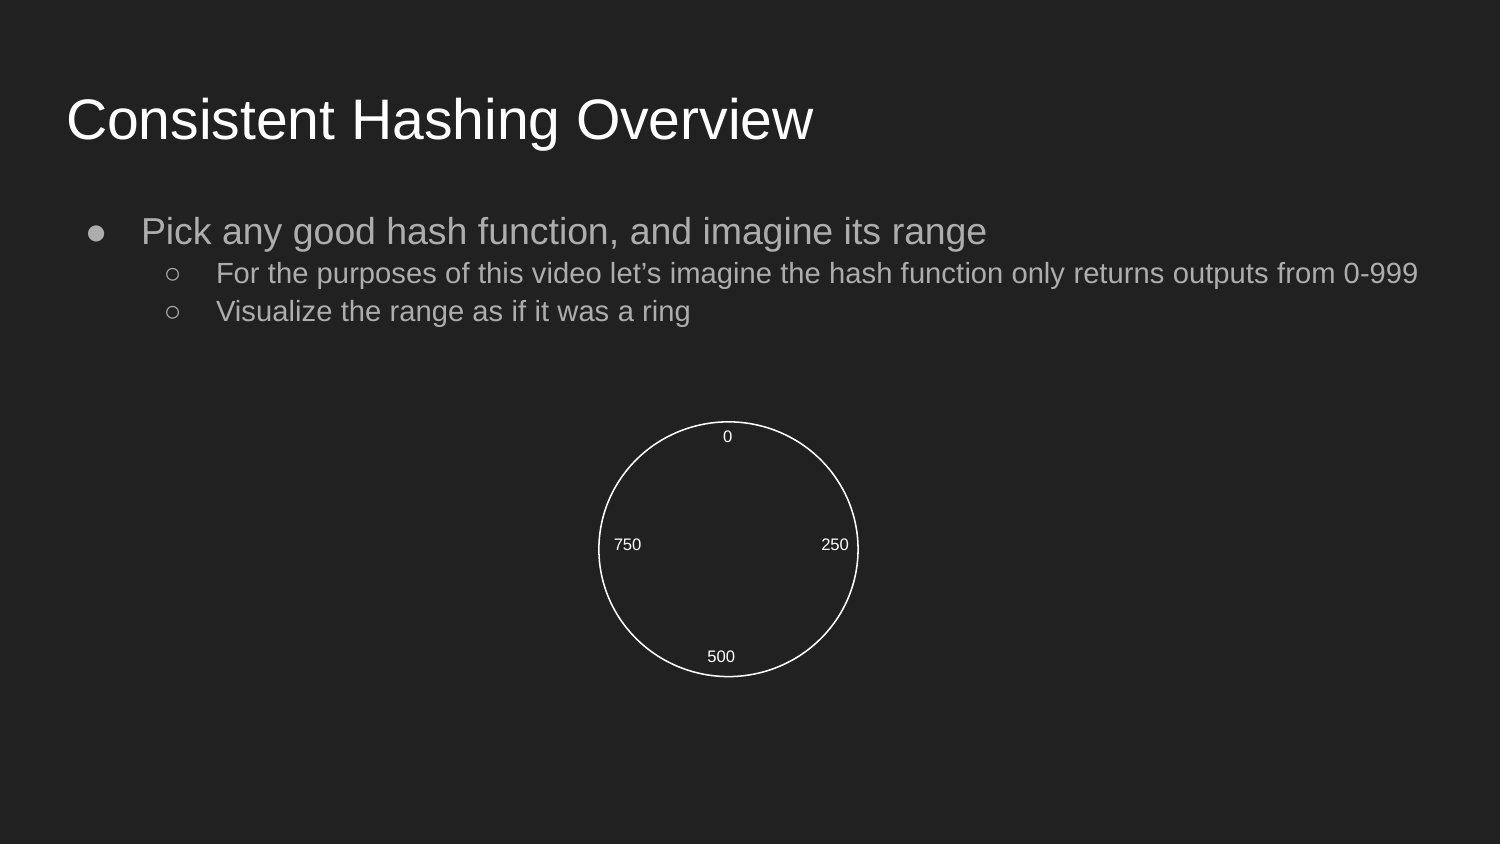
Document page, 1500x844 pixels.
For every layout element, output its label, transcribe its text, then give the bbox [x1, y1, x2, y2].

text_box 250 [806, 523, 878, 564]
text_box 500 [692, 635, 765, 676]
list Pick any good hash function, and imagine its range For the purposes of this video let’s imagine the hash function only returns outputs from 0-999 Visualize the range as if it was a ring [51, 189, 1449, 750]
text_box 0 [708, 416, 758, 457]
title Consistent Hashing Overview [51, 72, 1449, 167]
text_box [599, 423, 858, 672]
text_box 750 [598, 523, 671, 564]
